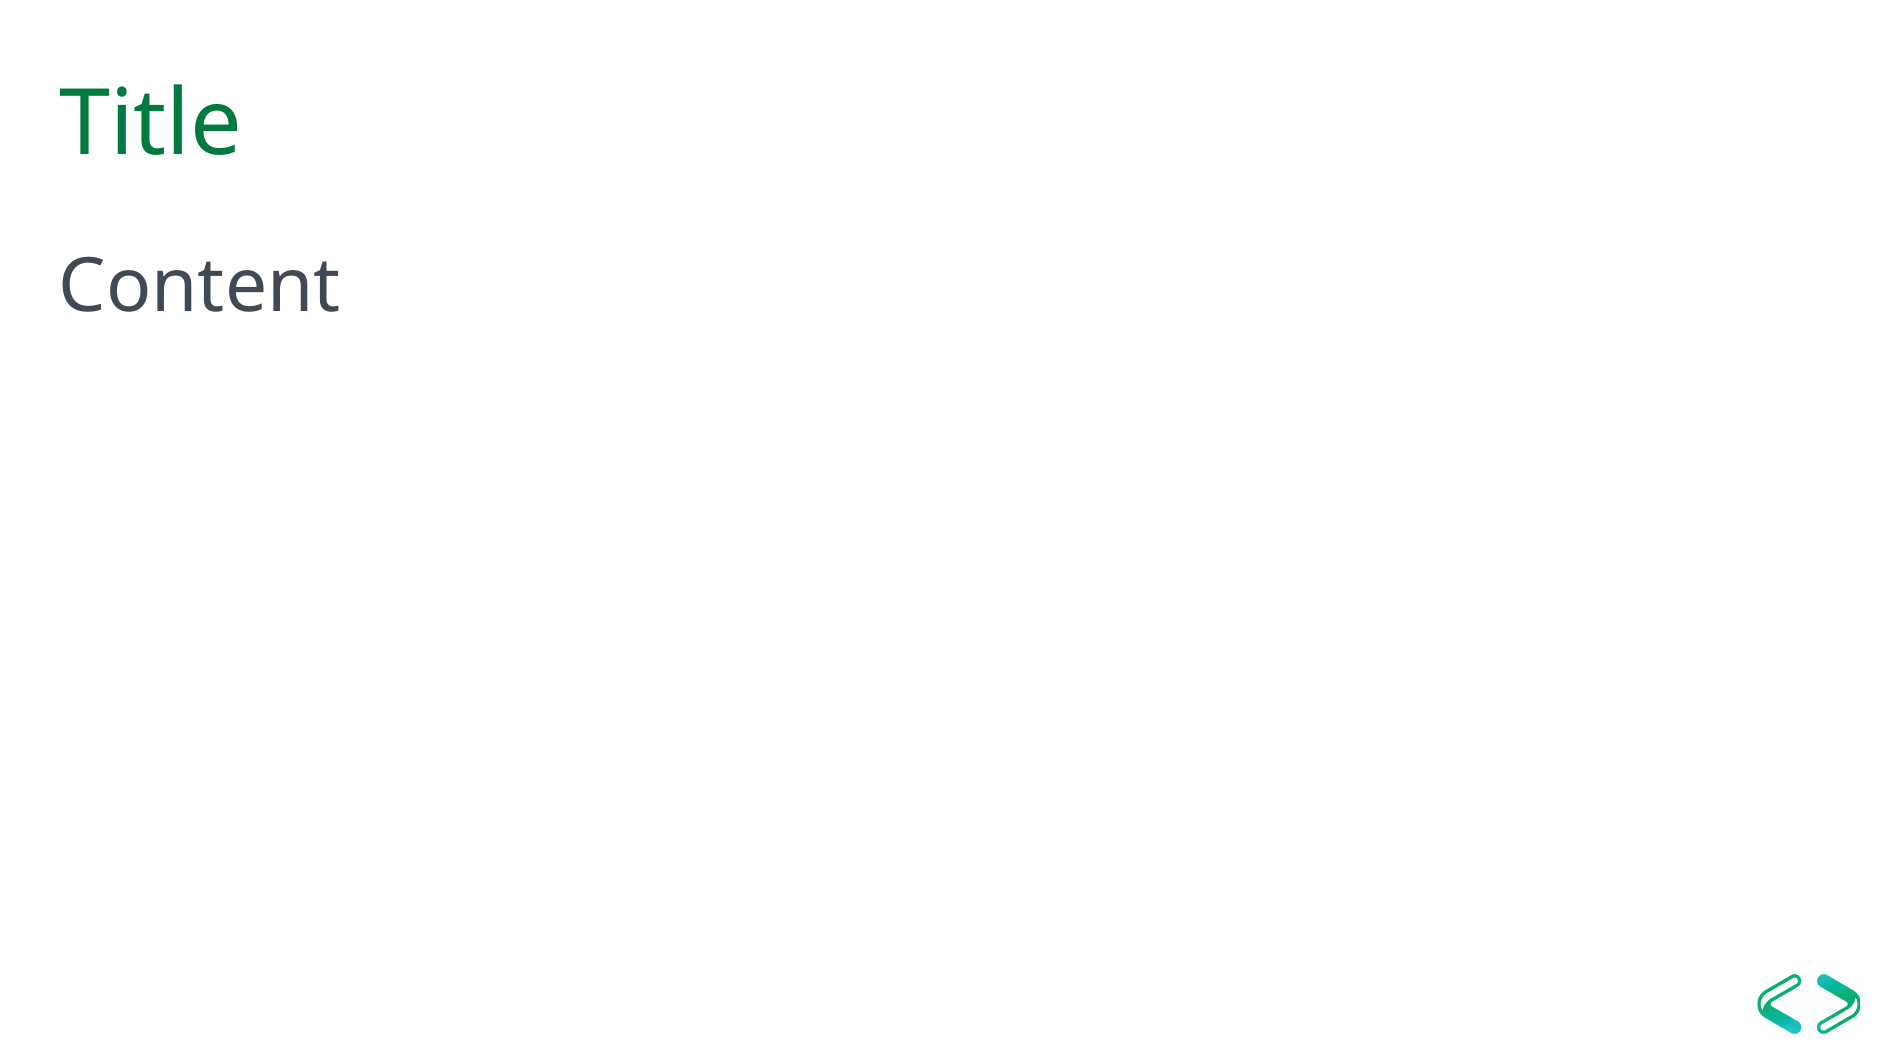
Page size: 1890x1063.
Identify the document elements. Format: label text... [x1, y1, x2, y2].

title Title [59, 59, 1831, 178]
list Content [59, 236, 1831, 1004]
